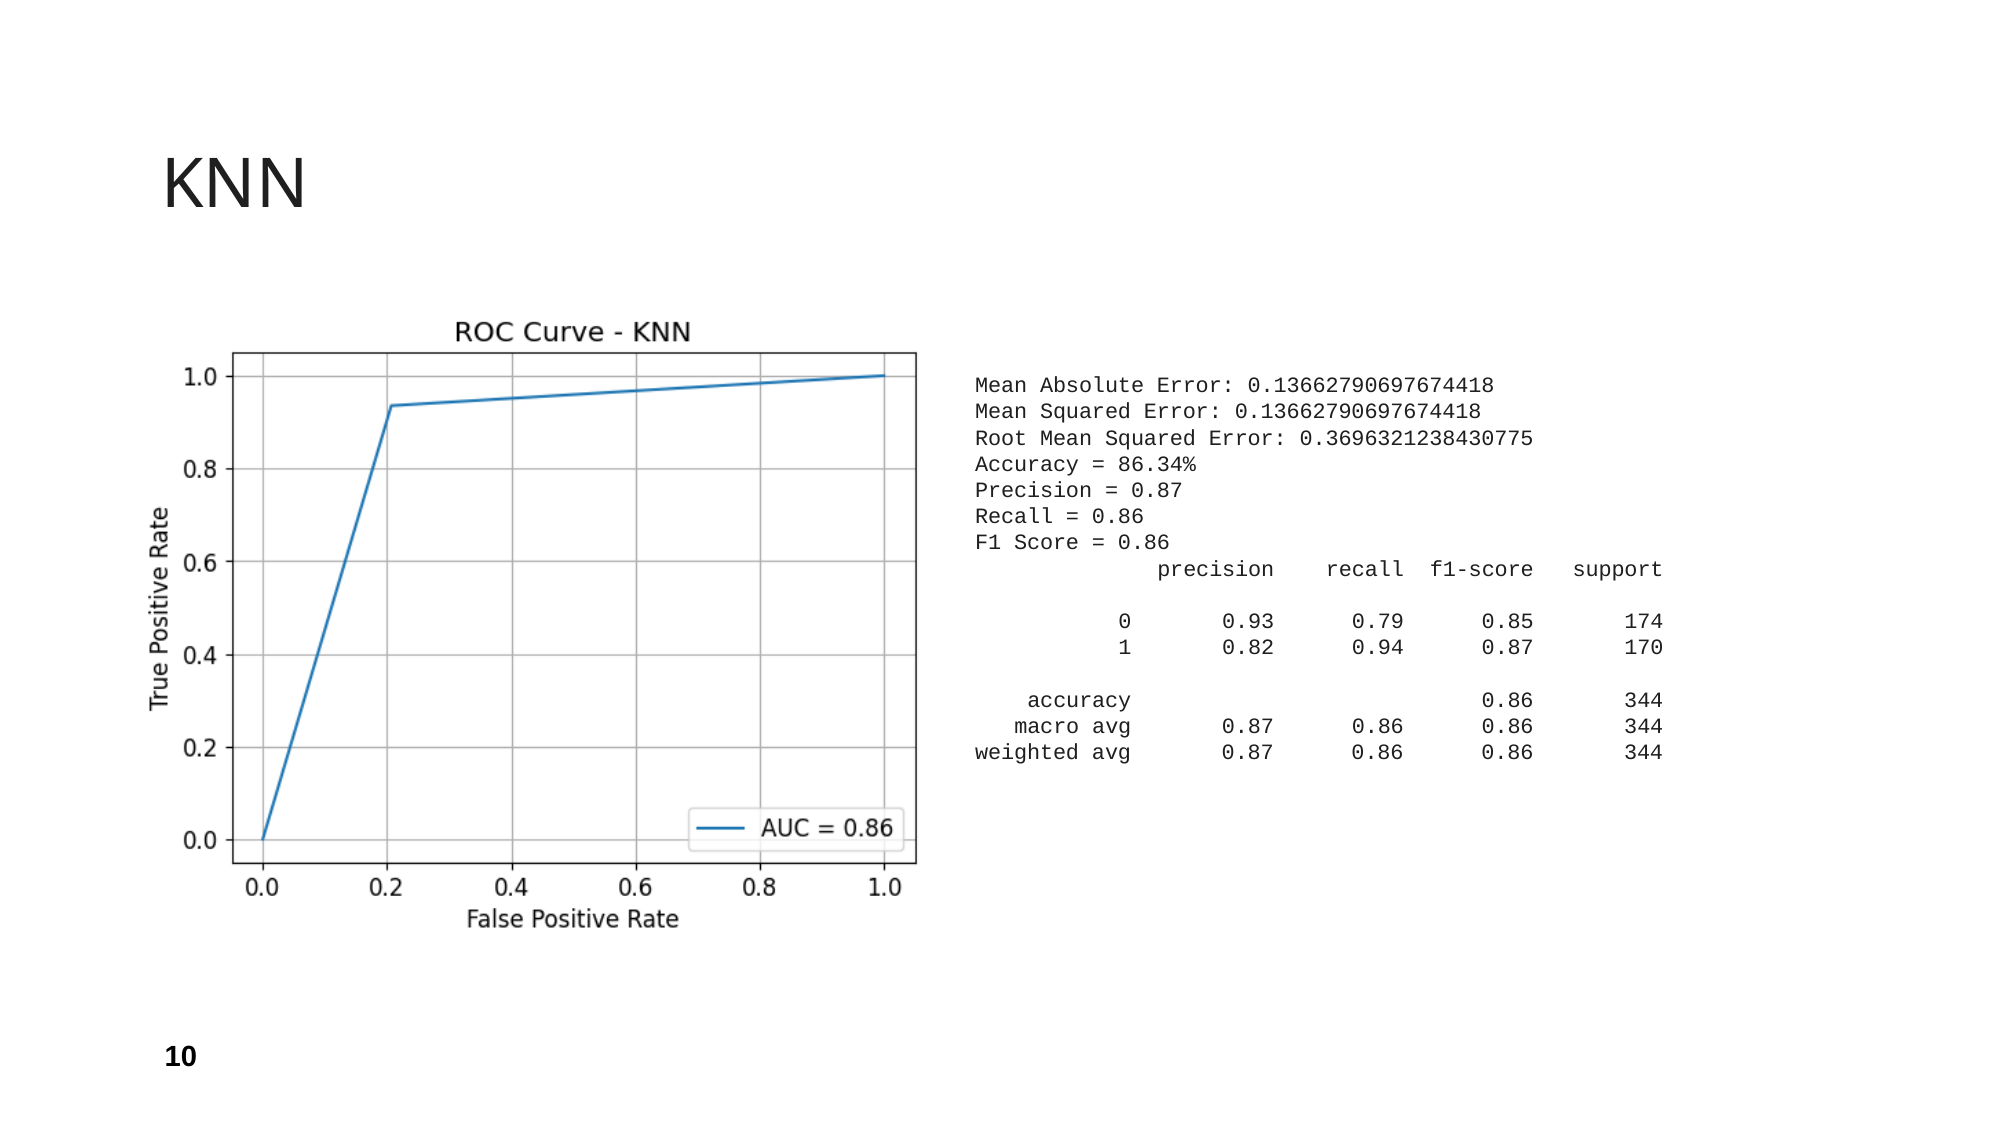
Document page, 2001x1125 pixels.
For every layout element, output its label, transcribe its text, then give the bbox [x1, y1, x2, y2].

picture [136, 307, 928, 947]
slide_number ‹#› [149, 1024, 588, 1085]
text_box Mean Absolute Error: 0.13662790697674418 Mean Squared Error: 0.13662790697674418 Root Mean Squared Error: 0.3696321238430775 Accuracy = 86.34% Precision = 0.87 Recall = 0.86 F1 Score = 0.86 precision recall f1-score support 0 0.93 0.79 0.85 174 1 0.82 0.94 0.87 170 accuracy 0.86 344 macro avg 0.87 0.86 0.86 344 weighted avg 0.87 0.86 0.86 344 [960, 355, 1866, 843]
title KNN [146, 11, 1854, 230]
